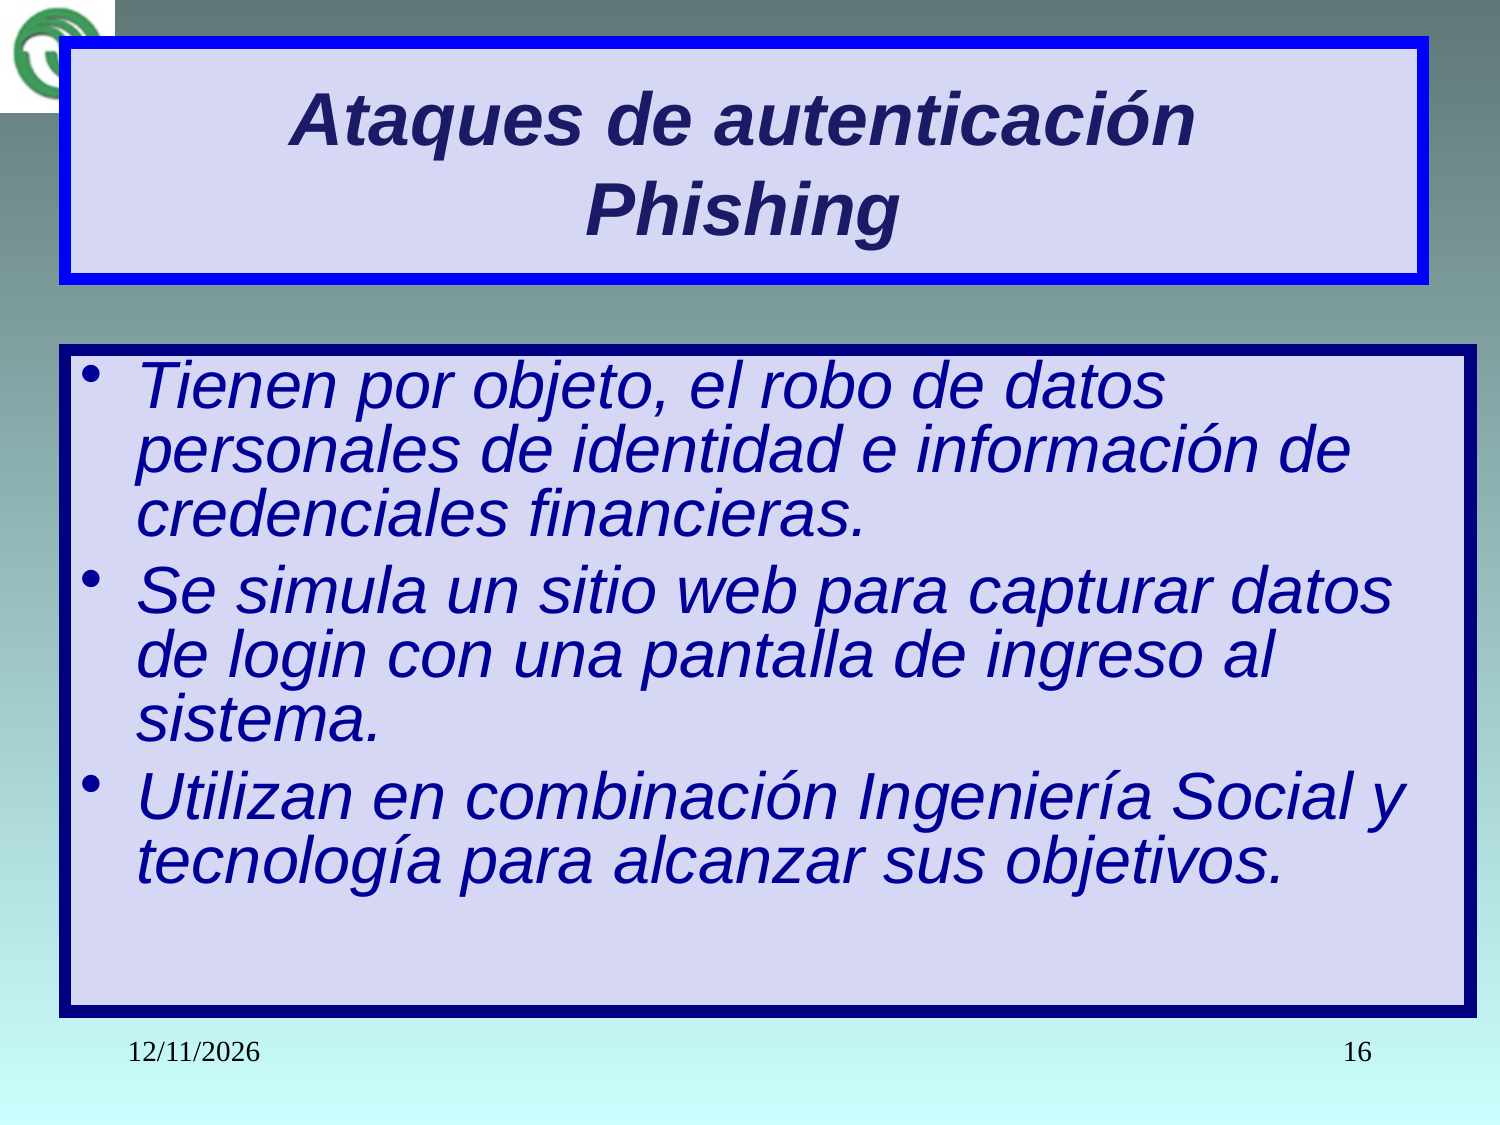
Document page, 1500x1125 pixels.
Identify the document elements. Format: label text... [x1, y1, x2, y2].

list Tienen por objeto, el robo de datos personales de identidad e información de credenciales financieras. Se simula un sitio web para capturar datos de login con una pantalla de ingreso al sistema. Utilizan en combinación Ingeniería Social y tecnología para alcanzar sus objetivos. [64, 349, 1471, 1012]
slide_number 16 [1074, 1024, 1388, 1101]
title Ataques de autenticación Phishing [64, 42, 1424, 280]
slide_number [112, 1024, 426, 1101]
picture [0, 0, 115, 113]
